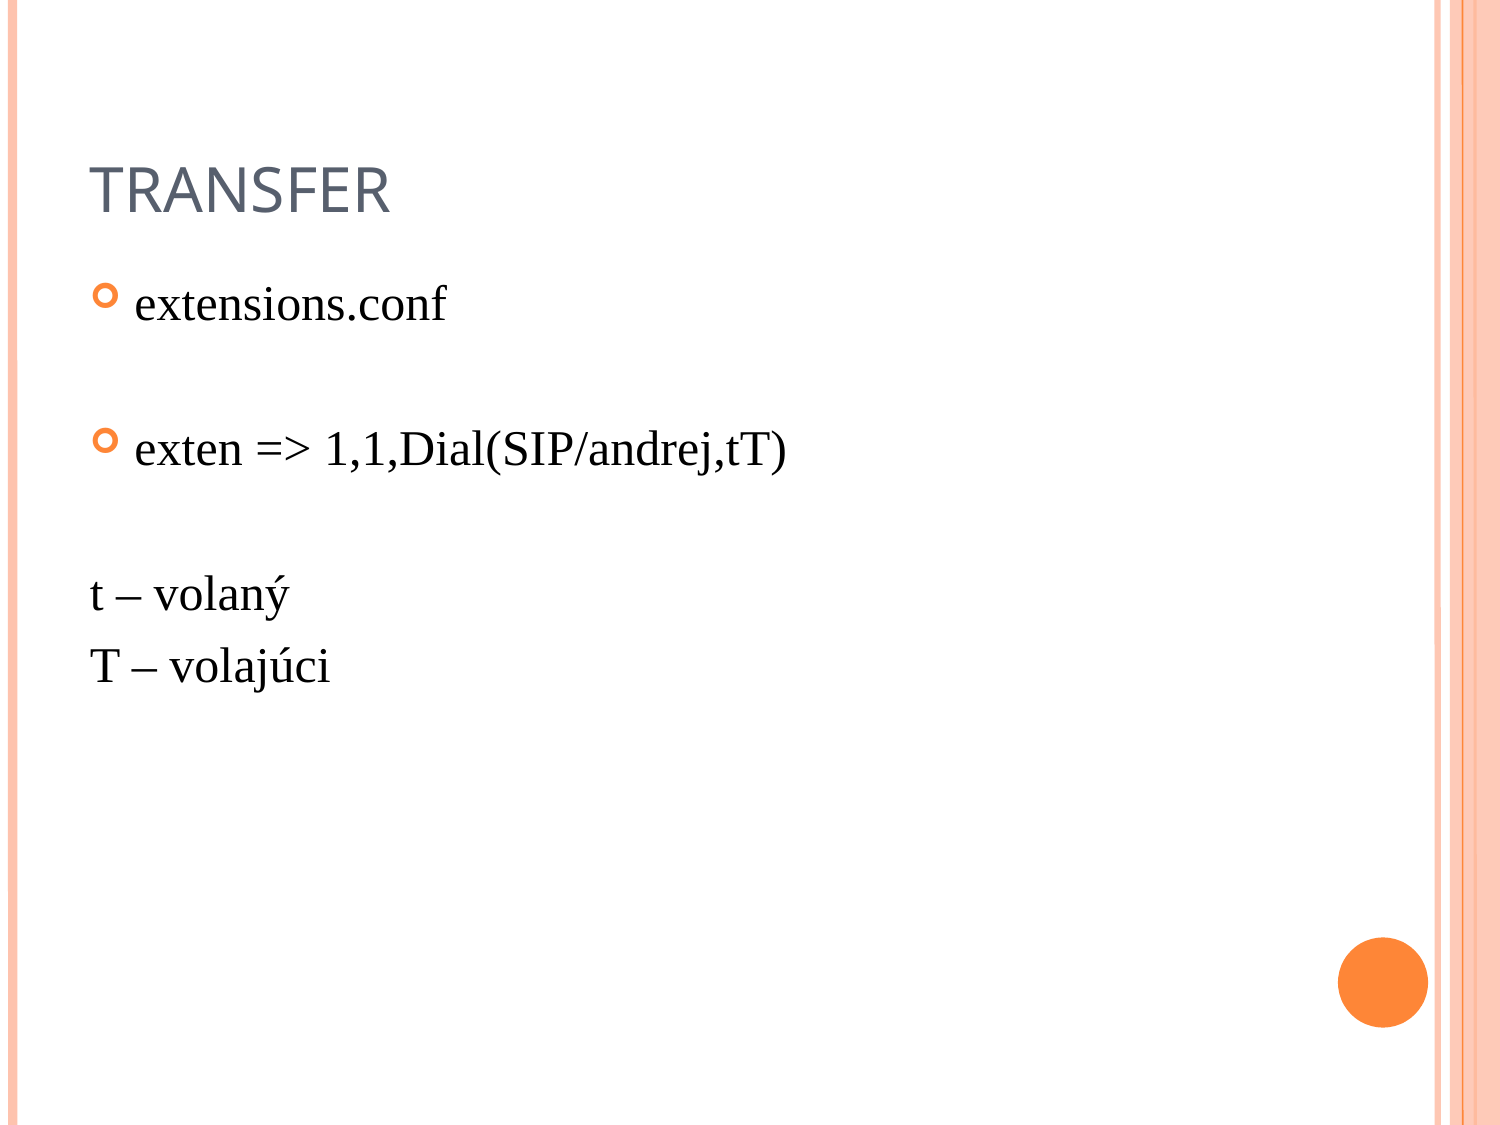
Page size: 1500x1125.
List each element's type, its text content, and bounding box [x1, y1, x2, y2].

text_box TRANSFER [75, 45, 1300, 233]
text_box extensions.conf exten => 1,1,Dial(SIP/andrej,tT) t – volaný T – volajúci [75, 262, 1300, 1062]
